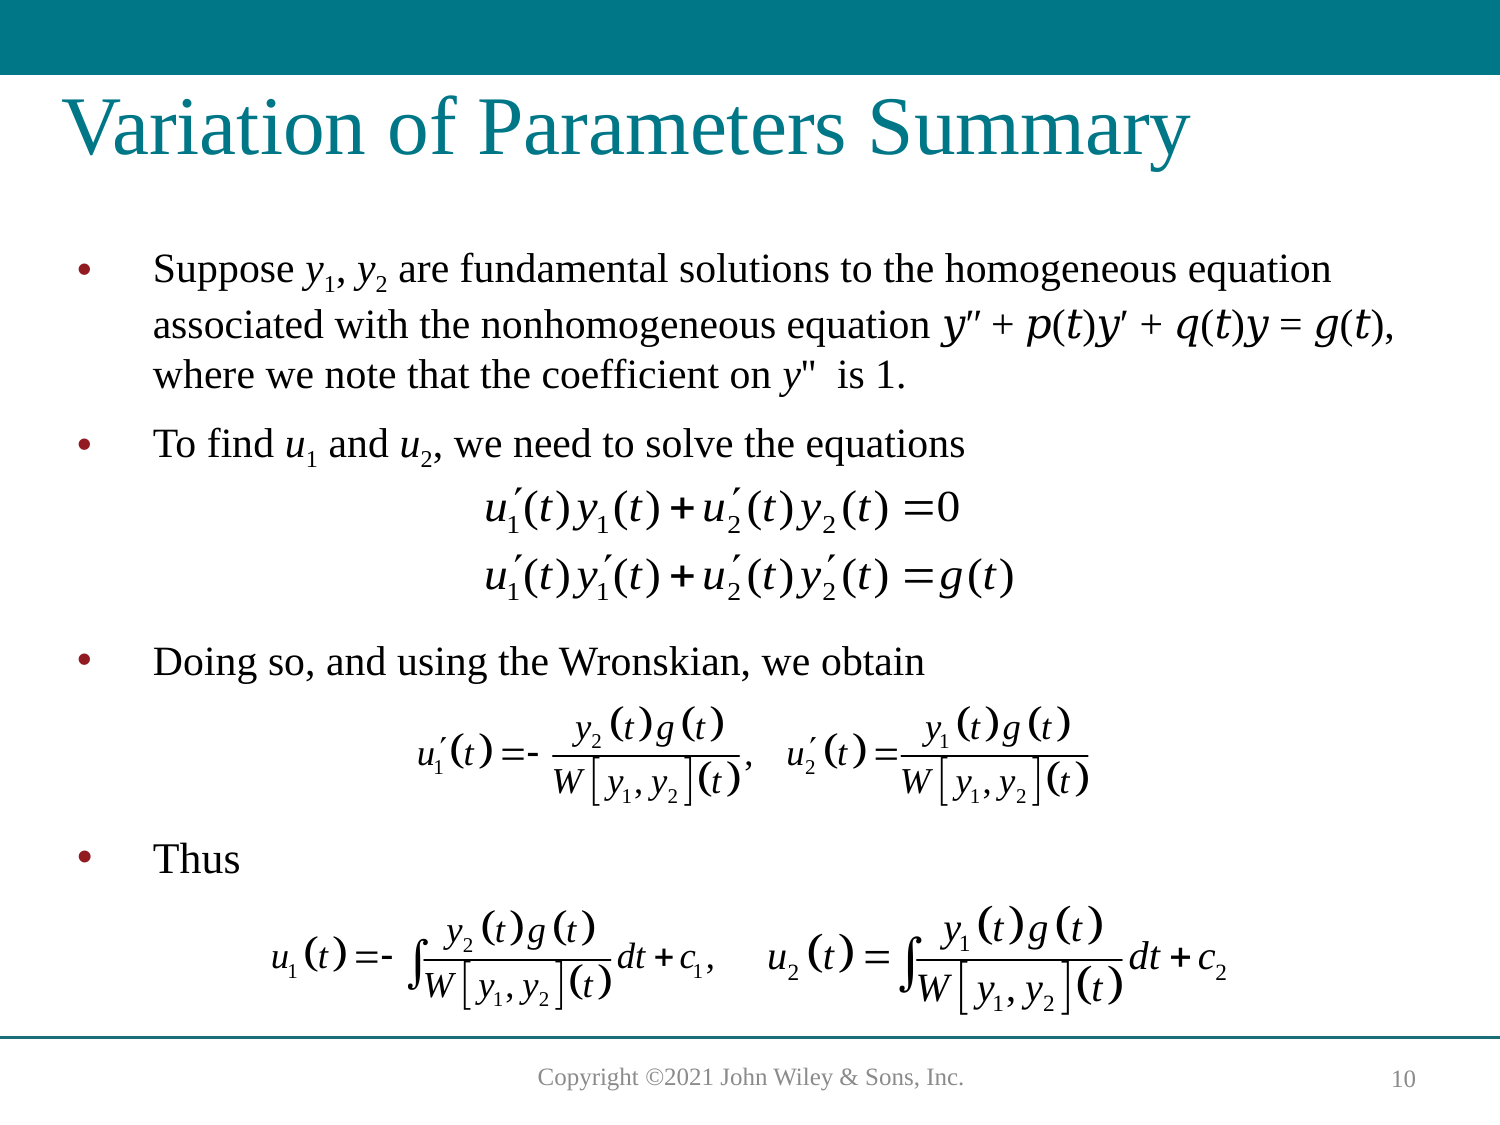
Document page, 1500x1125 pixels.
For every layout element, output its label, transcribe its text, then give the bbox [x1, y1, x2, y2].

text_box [266, 904, 721, 1018]
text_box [412, 701, 1096, 815]
list Thus [62, 828, 1430, 900]
list Suppose y1, y2 are fundamental solutions to the homogeneous equation associated with the nonhomogeneous equation 𝑦ʺ + 𝑝(𝑡)𝑦′ + 𝑞(𝑡)𝑦 = 𝑔(𝑡), where we note that the coefficient on y'' is 1. To find u1 and u2, we need to solve the equations [62, 232, 1463, 476]
title Variation of Parameters Summary [46, 75, 1447, 200]
list Doing so, and using the Wronskian, we obtain [62, 626, 1430, 709]
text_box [762, 899, 1239, 1024]
picture [478, 477, 1022, 611]
